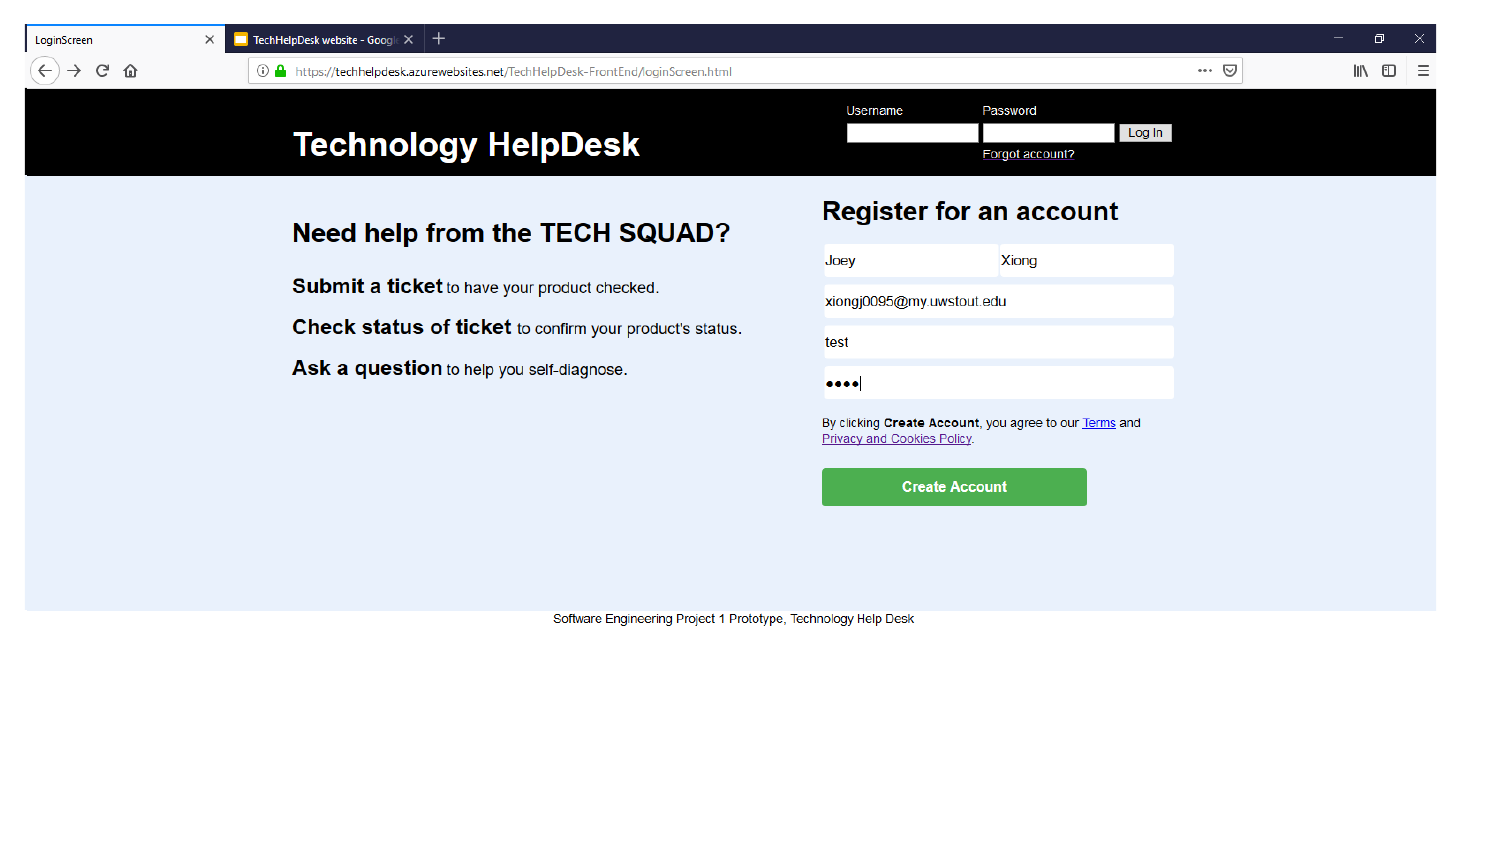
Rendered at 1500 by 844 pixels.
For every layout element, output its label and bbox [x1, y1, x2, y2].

picture [24, 24, 1437, 704]
